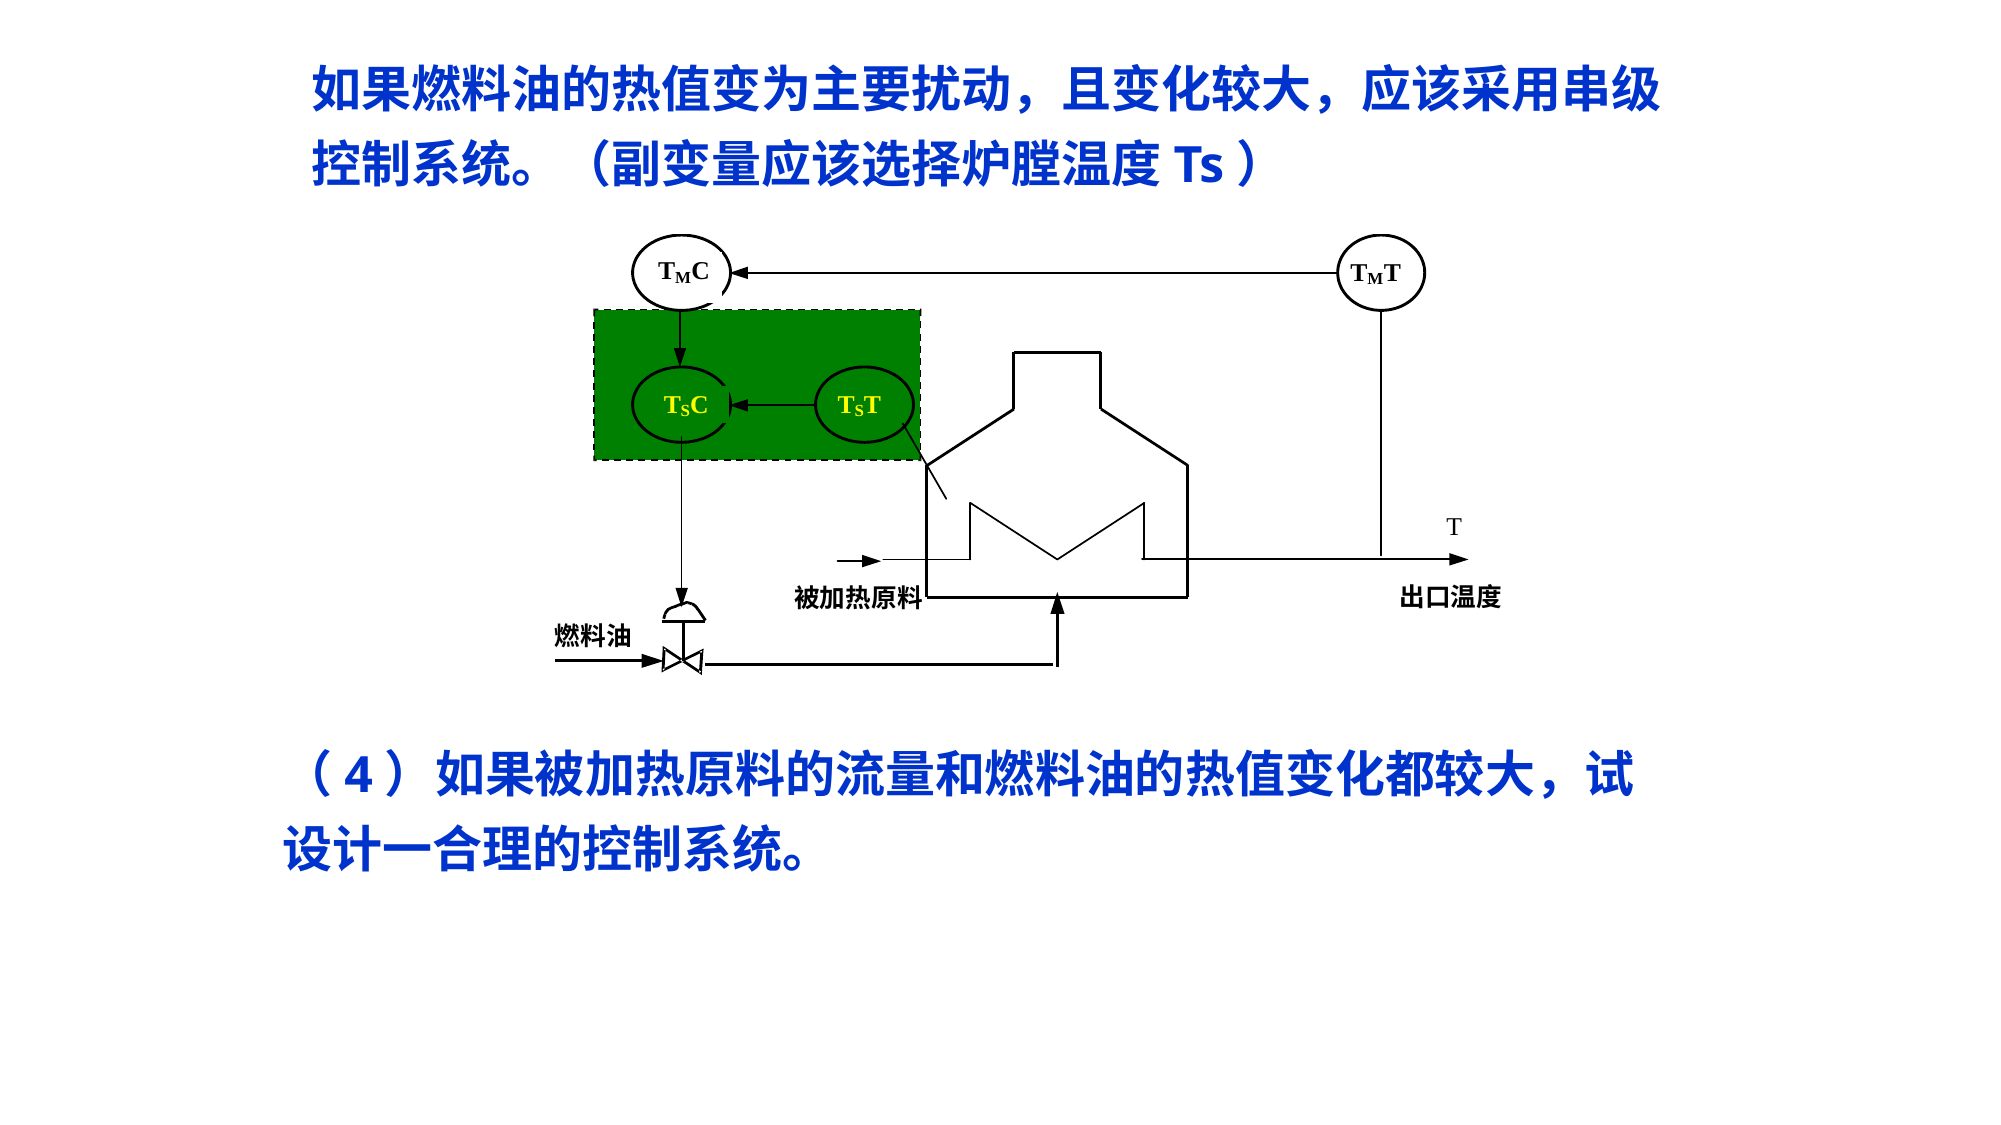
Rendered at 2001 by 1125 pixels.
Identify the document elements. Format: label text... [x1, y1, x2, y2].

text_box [551, 234, 1508, 688]
text_box （4）如果被加热原料的流量和燃料油的热值变化都较大，试设计一合理的控制系统。 [267, 719, 1674, 885]
text_box 如果燃料油的热值变为主要扰动，且变化较大，应该采用串级控制系统。（副变量应该选择炉膛温度Ts） [296, 35, 1704, 200]
